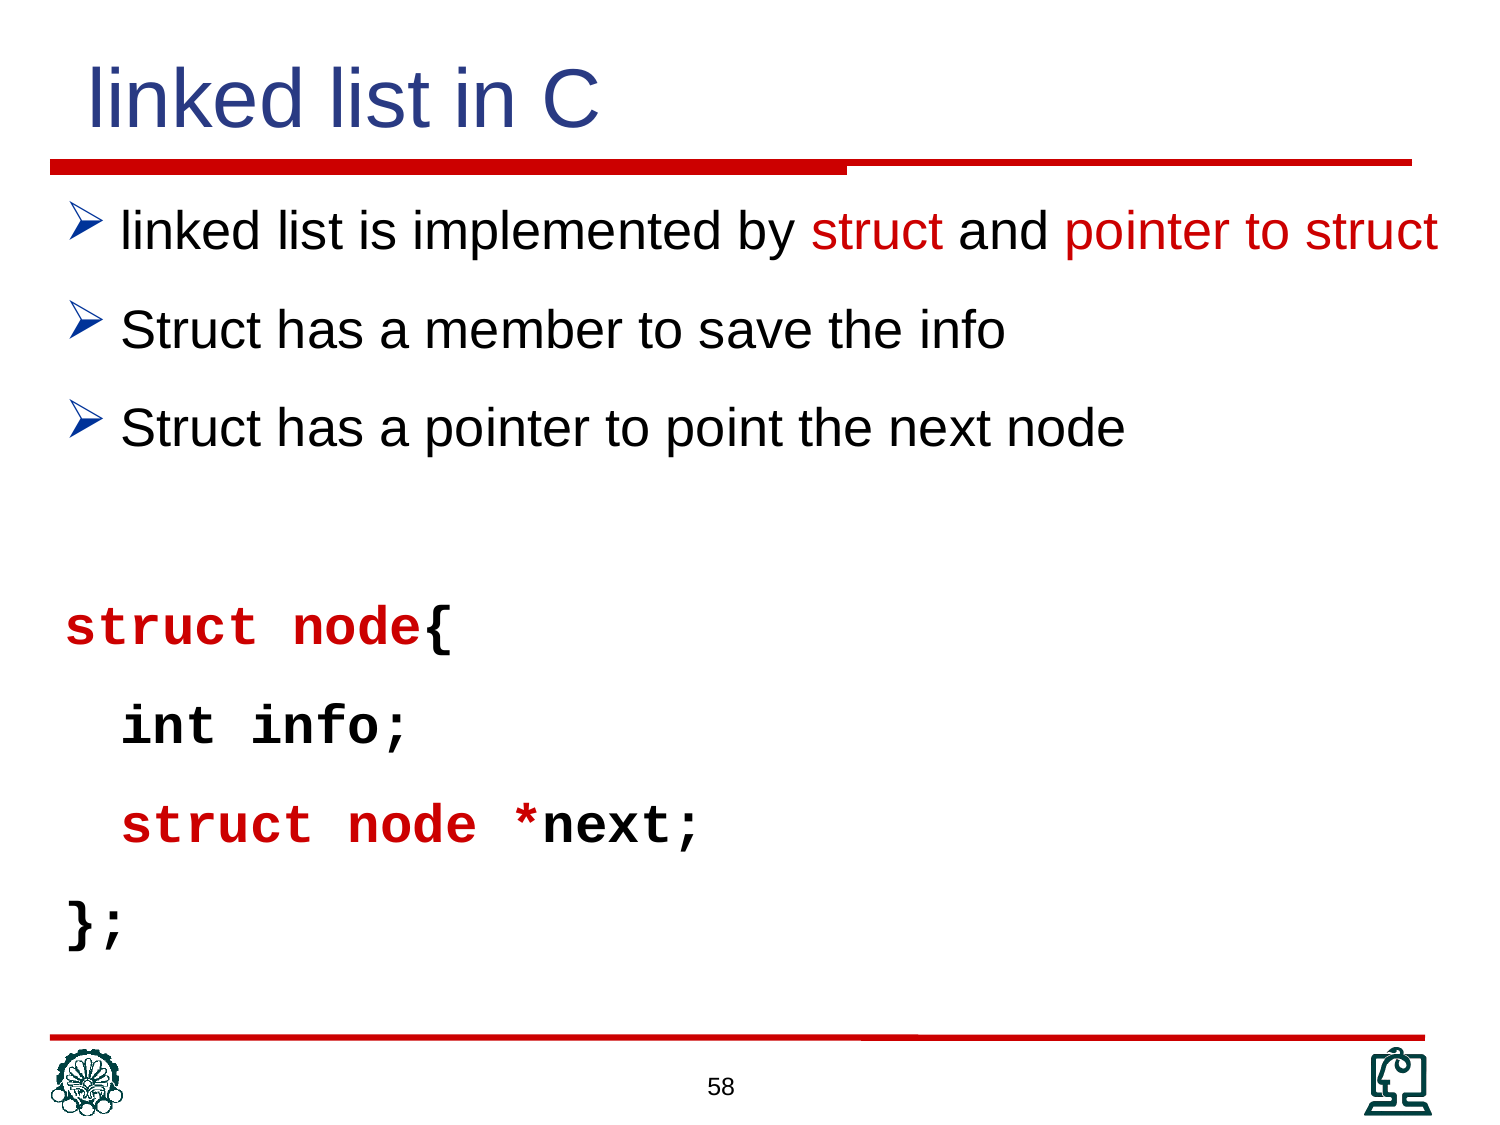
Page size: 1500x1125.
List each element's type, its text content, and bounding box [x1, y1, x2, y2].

text_box linked list is implemented by struct and pointer to struct Struct has a member to save the info Struct has a pointer to point the next node struct node{ int info; struct node *next; }; [50, 187, 1471, 1038]
picture [50, 1047, 125, 1118]
text_box linked list in C [73, 26, 1374, 152]
picture [1362, 1045, 1438, 1119]
text_box 58 [650, 1062, 750, 1103]
